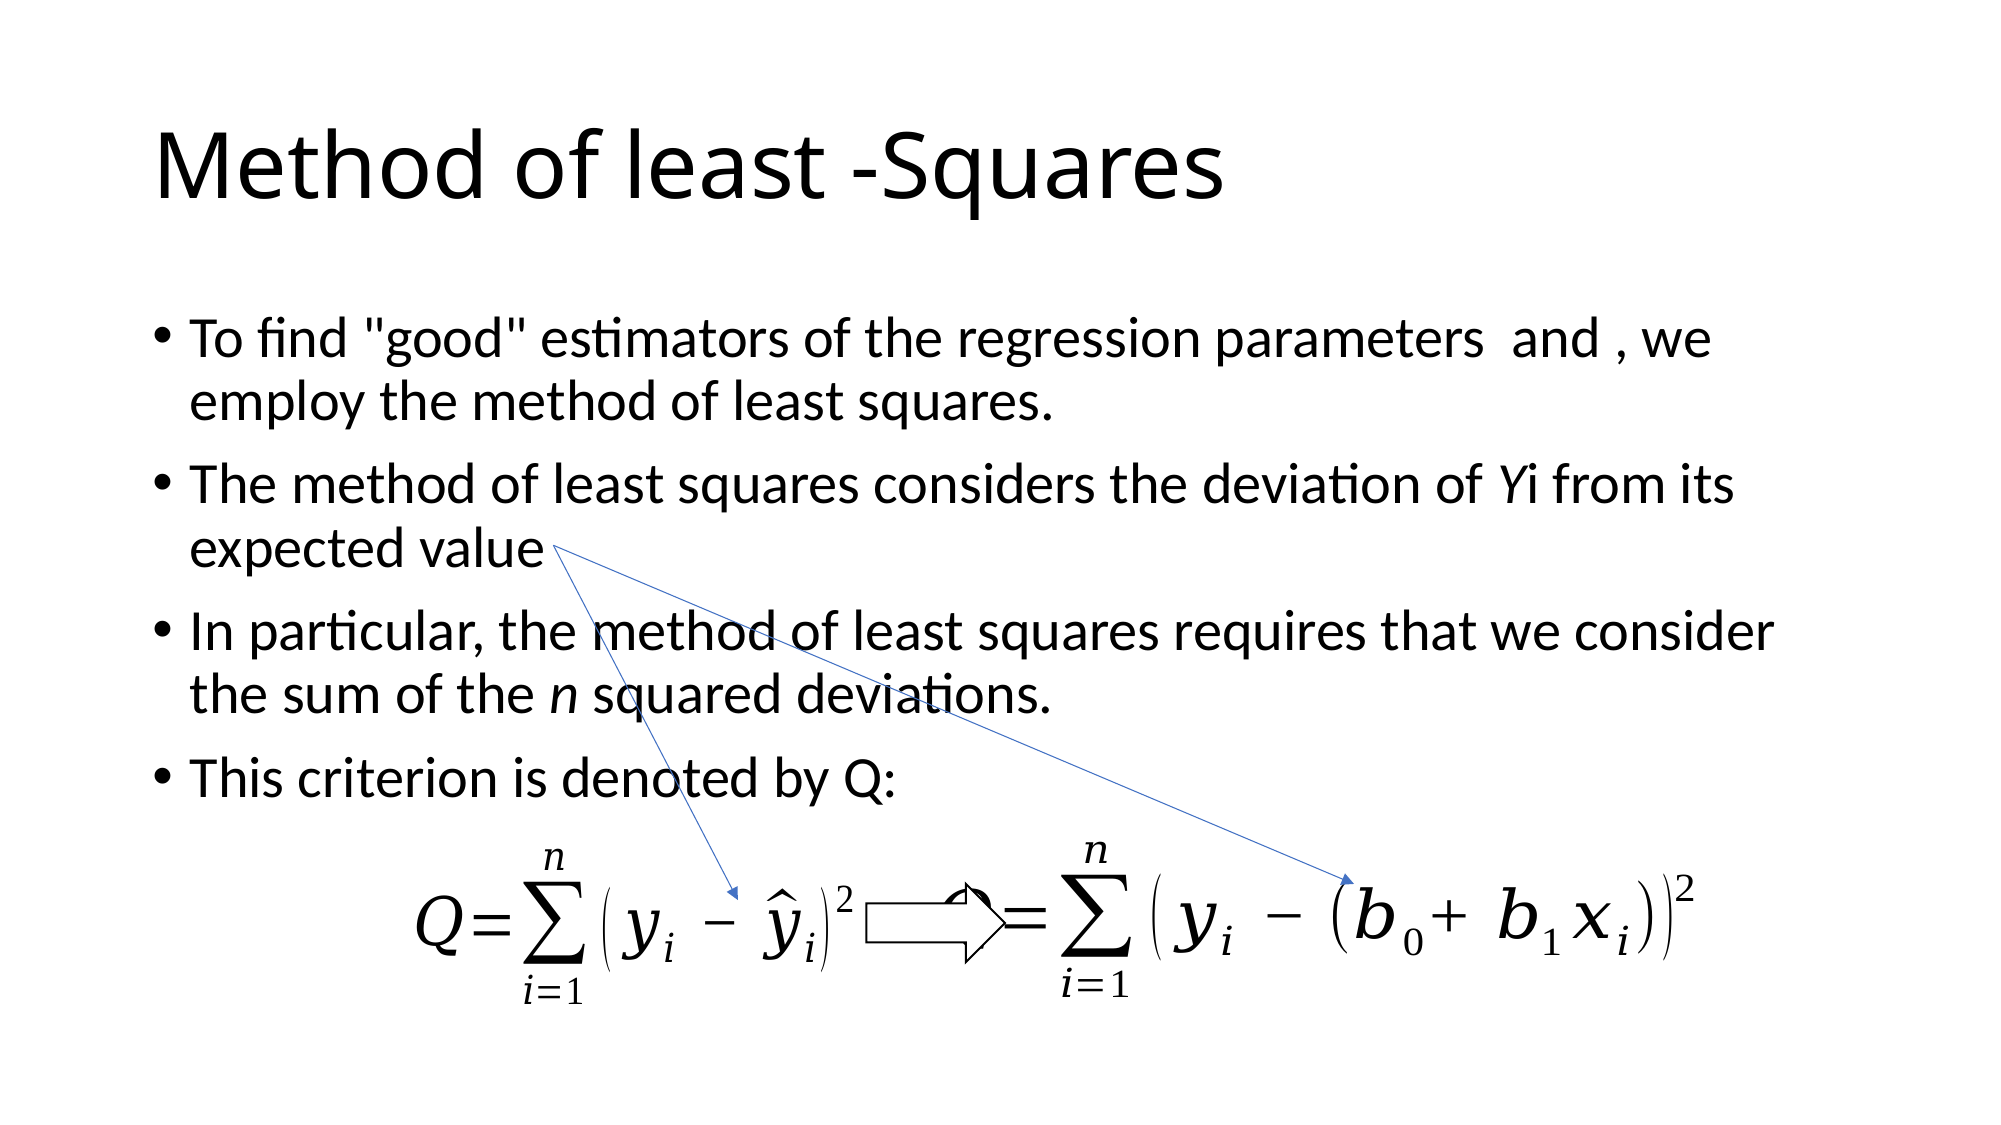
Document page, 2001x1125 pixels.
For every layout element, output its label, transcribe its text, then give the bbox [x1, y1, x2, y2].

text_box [738, 545, 1354, 884]
title Method of least -Squares [137, 59, 1863, 278]
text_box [553, 545, 738, 900]
text_box [865, 884, 1007, 965]
